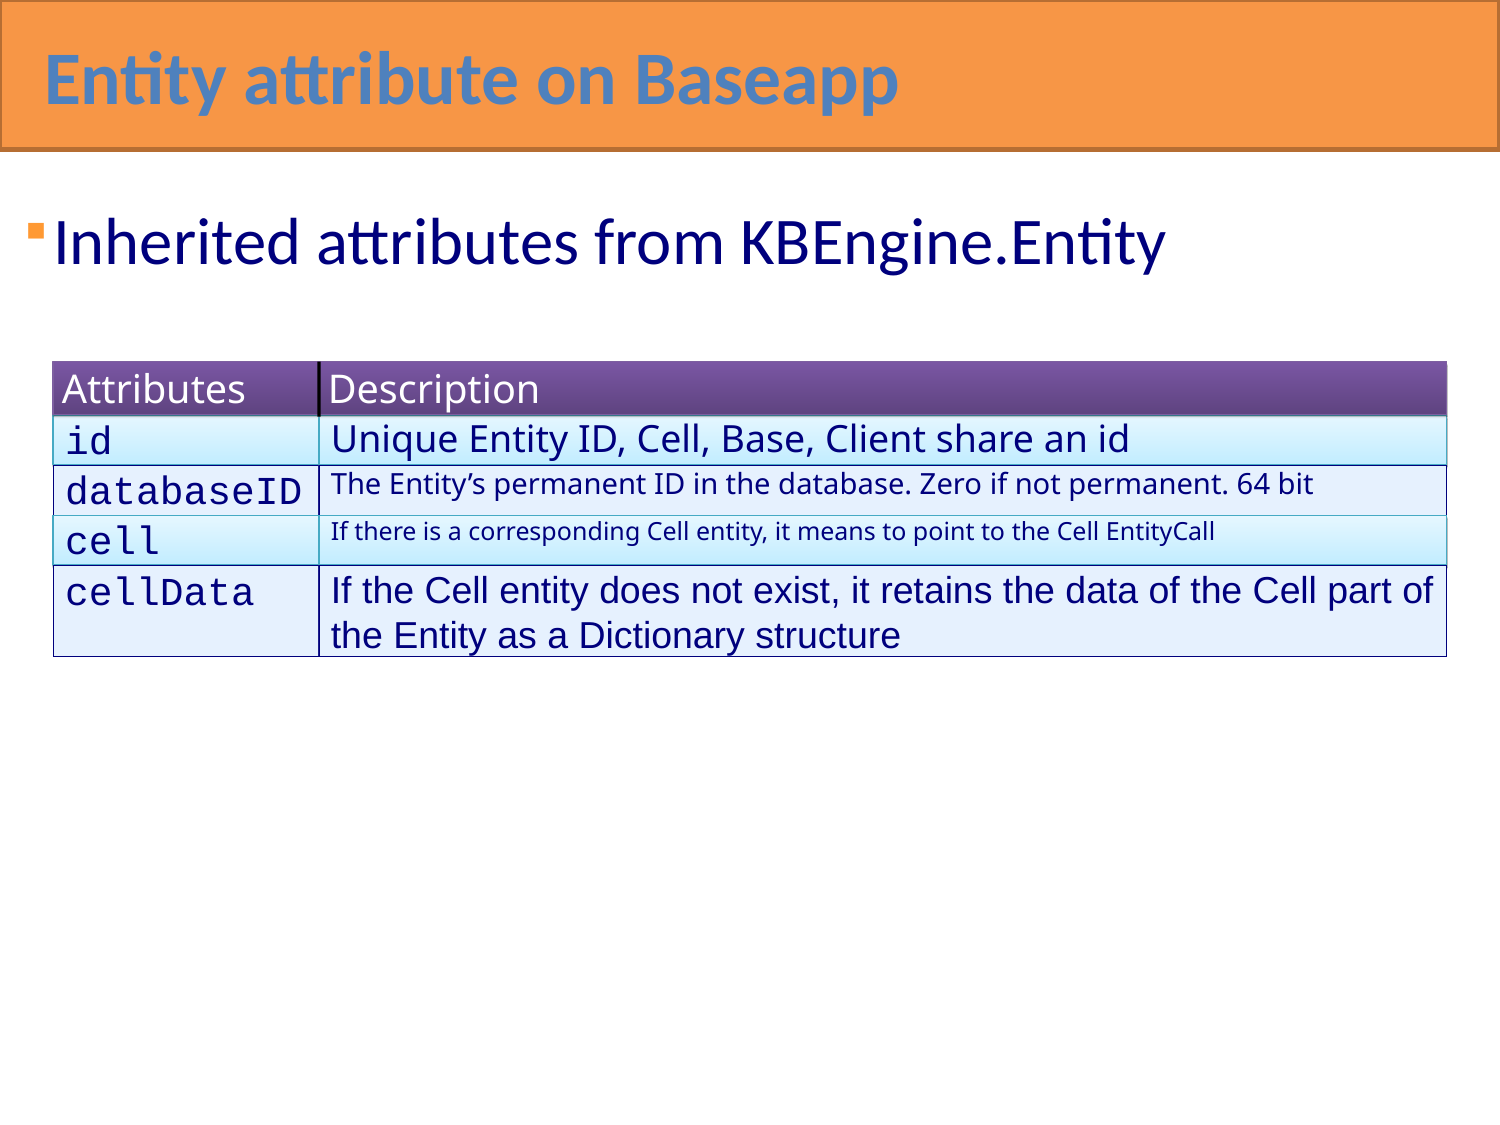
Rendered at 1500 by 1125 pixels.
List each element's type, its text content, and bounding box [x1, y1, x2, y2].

text_box Inherited attributes from KBEngine.Entity [14, 196, 1500, 338]
text_box [0, 0, 1500, 150]
text_box Description [318, 361, 1447, 415]
text_box cellData [53, 565, 318, 657]
text_box Entity attribute on Baseapp [29, 21, 1482, 128]
text_box If the Cell entity does not exist, it retains the data of the Cell part of the Entity as a Dictionary structure [318, 565, 1447, 657]
text_box databaseID [53, 465, 318, 515]
text_box Attributes [53, 361, 318, 415]
text_box cell [53, 515, 318, 565]
text_box The Entity’s permanent ID in the database. Zero if not permanent. 64 bit [318, 465, 1447, 515]
text_box If there is a corresponding Cell entity, it means to point to the Cell EntityCall [318, 515, 1447, 565]
text_box id [53, 419, 318, 465]
text_box Unique Entity ID, Cell, Base, Client share an id [318, 419, 1447, 465]
